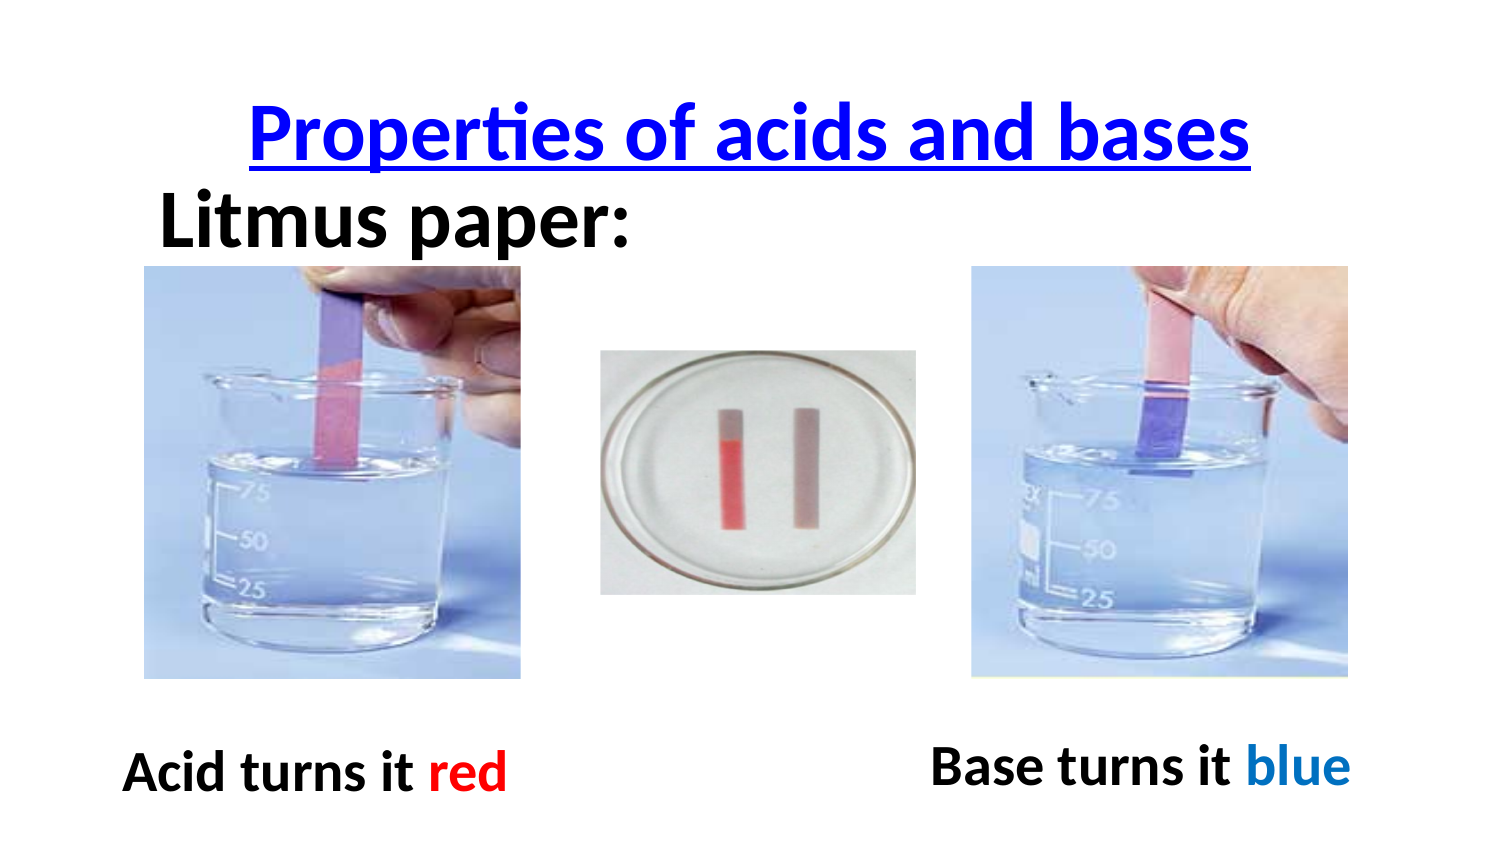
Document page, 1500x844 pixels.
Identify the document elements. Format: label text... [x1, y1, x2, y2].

text_box Properties of acids and bases [107, 69, 1393, 157]
text_box Base turns it blue [915, 719, 1393, 784]
text_box Acid turns it red [107, 725, 585, 791]
text_box Litmus paper: [144, 157, 1393, 244]
picture [143, 265, 521, 679]
picture [600, 350, 916, 595]
picture [971, 265, 1349, 679]
